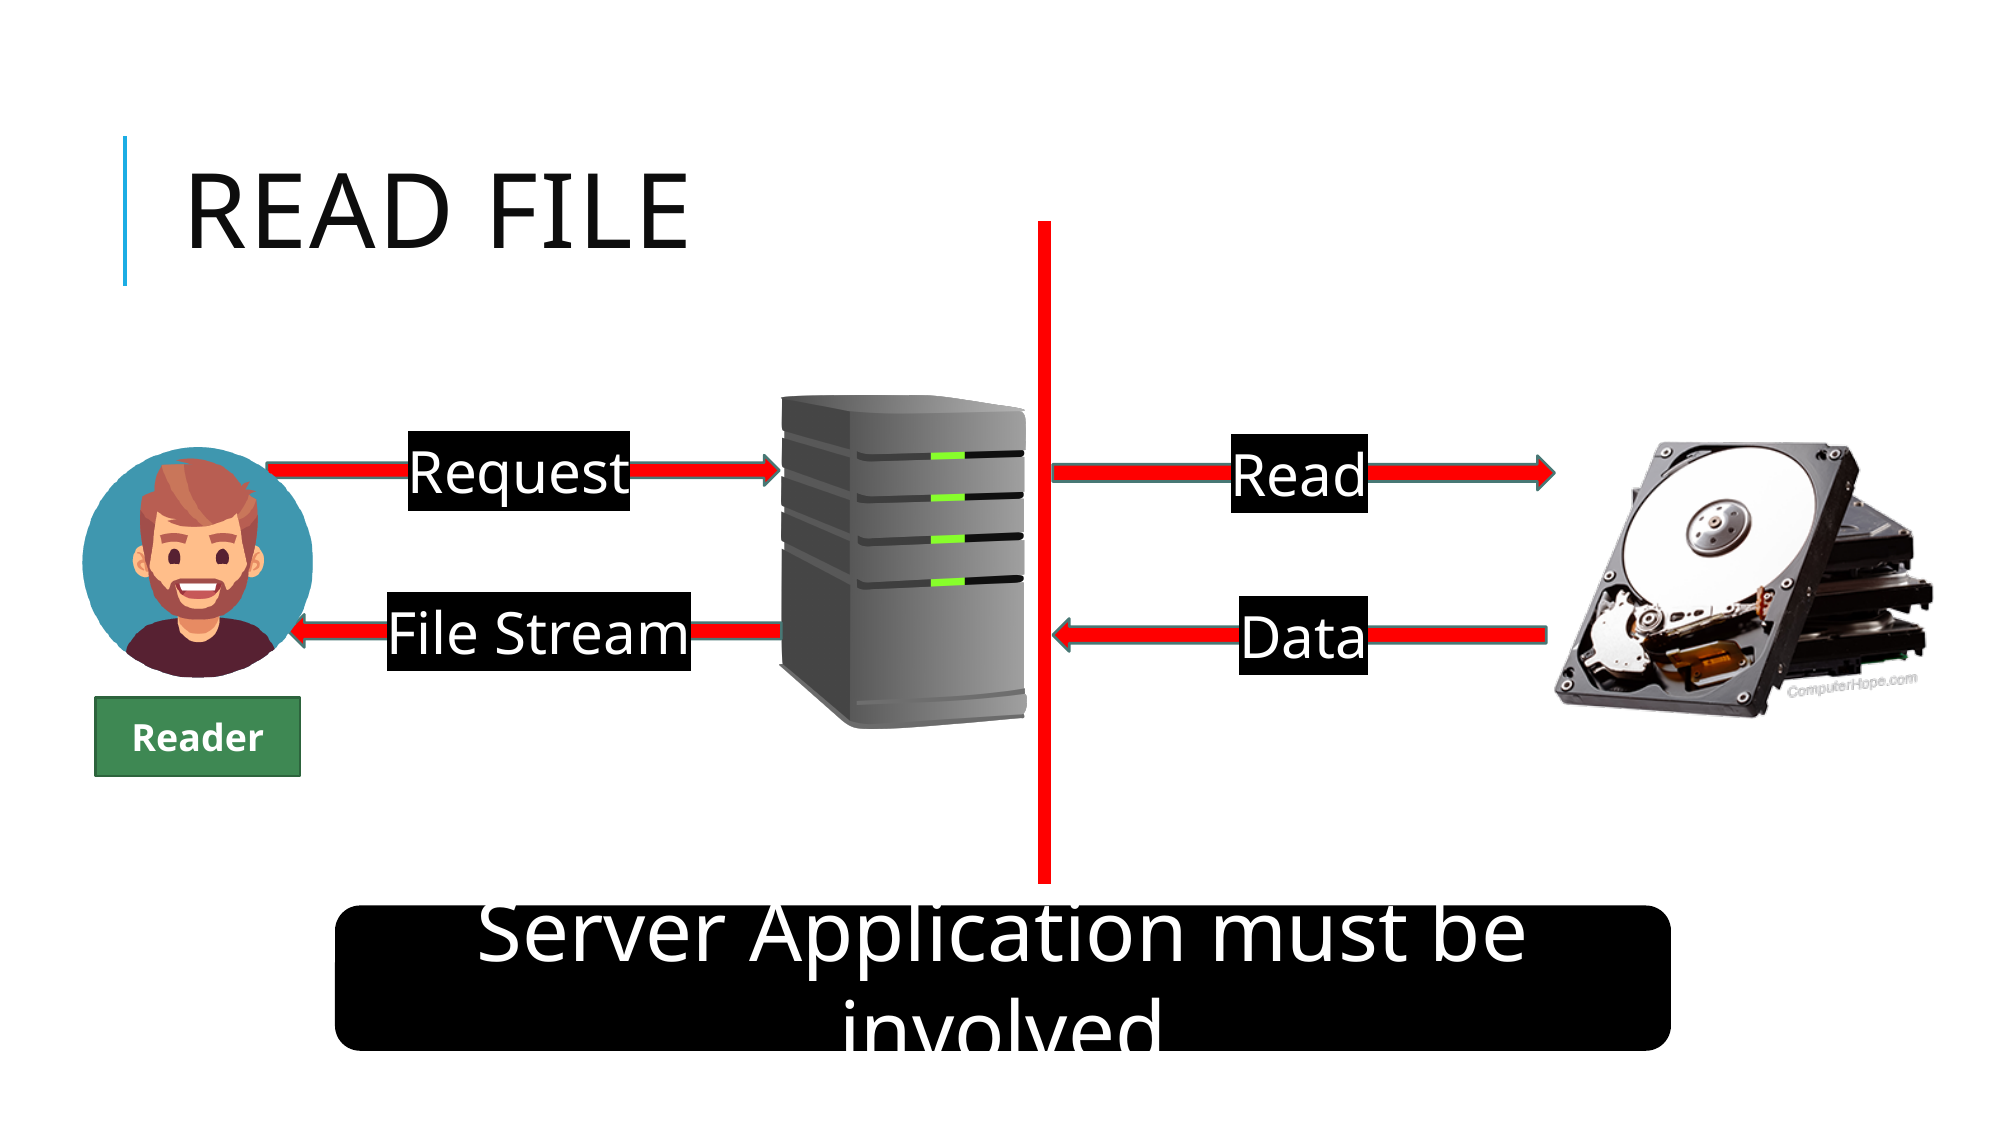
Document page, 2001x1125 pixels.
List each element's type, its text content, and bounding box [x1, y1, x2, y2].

text_box Data [1051, 617, 1546, 653]
picture [1553, 441, 1934, 719]
text_box Request [320, 453, 772, 487]
text_box Server Application must be involved [334, 905, 1671, 1051]
title Read File [168, 96, 1763, 342]
text_box File Stream [320, 621, 772, 641]
text_box Read [1051, 454, 1546, 492]
picture [779, 395, 1027, 730]
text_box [82, 447, 314, 777]
